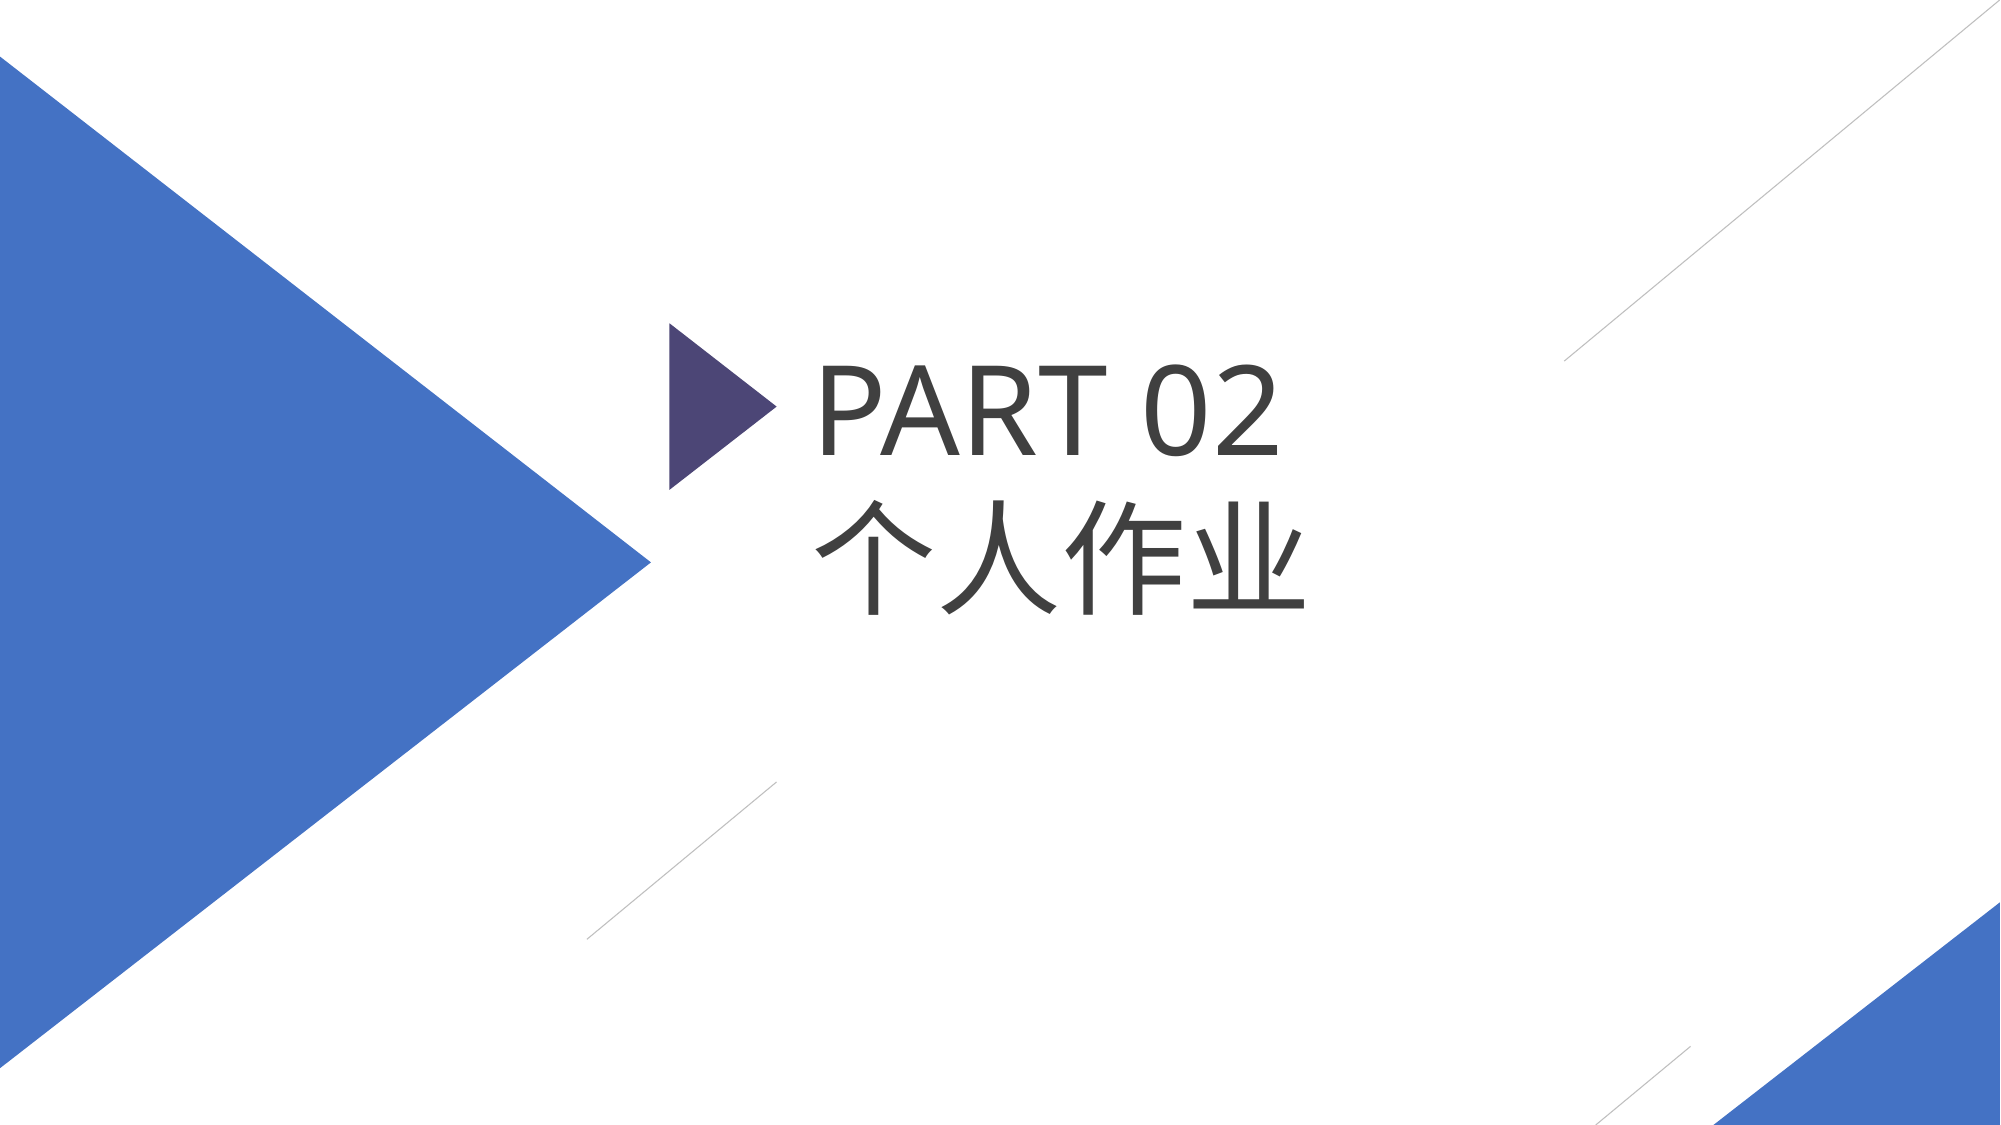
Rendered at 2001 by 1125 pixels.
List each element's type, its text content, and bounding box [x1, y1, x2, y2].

text_box [1711, 900, 2000, 1125]
text_box [668, 321, 779, 492]
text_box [1564, 0, 2000, 362]
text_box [1595, 1046, 1691, 1125]
text_box PART 02 个人作业 [796, 323, 1327, 638]
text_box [586, 781, 777, 940]
text_box [0, 55, 653, 1070]
text_box [847, 504, 879, 621]
